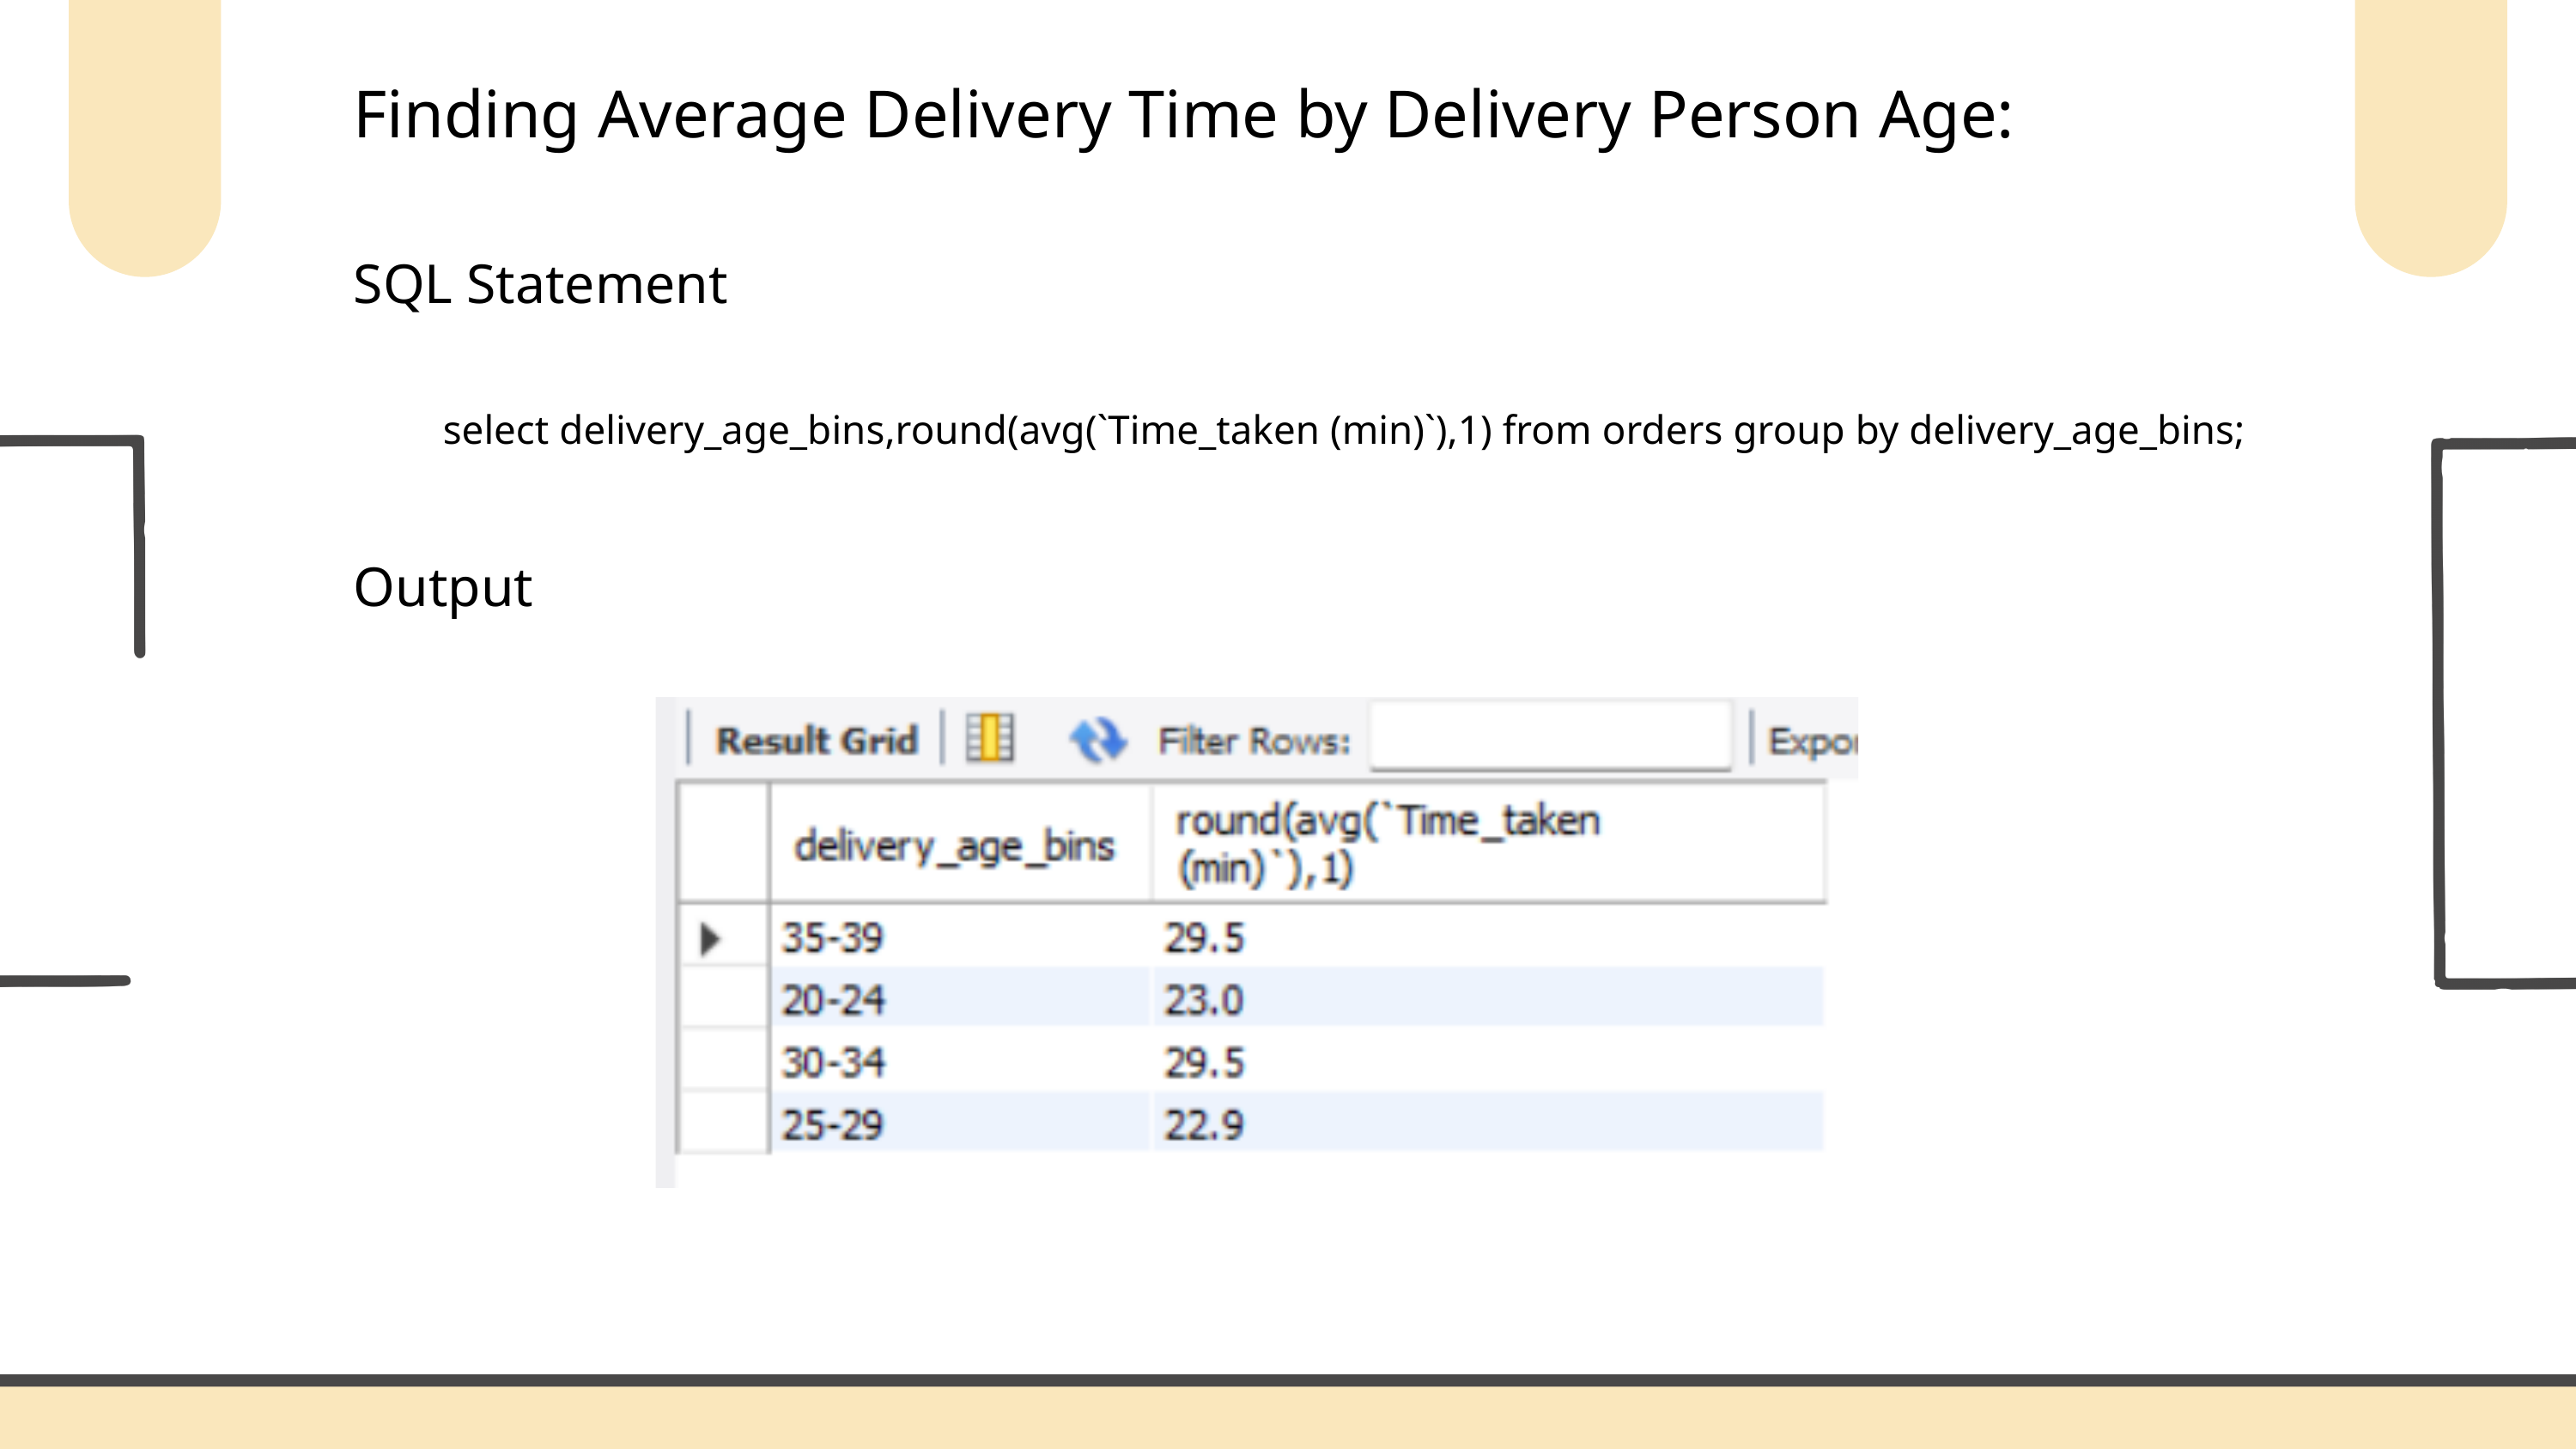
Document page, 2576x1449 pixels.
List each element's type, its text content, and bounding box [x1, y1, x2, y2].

text_box Output [353, 542, 648, 617]
text_box [0, 434, 146, 990]
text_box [0, 1379, 2576, 1449]
text_box SQL Statement [353, 239, 943, 314]
text_box [2431, 434, 2576, 990]
text_box [655, 697, 1859, 1188]
text_box Finding Average Delivery Time by Delivery Person Age: [353, 59, 2160, 151]
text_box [68, 0, 222, 277]
text_box select delivery_age_bins,round(avg(`Time_taken (min)`),1) from orders group by delivery_age_bins; [442, 397, 2355, 508]
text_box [2354, 0, 2508, 277]
